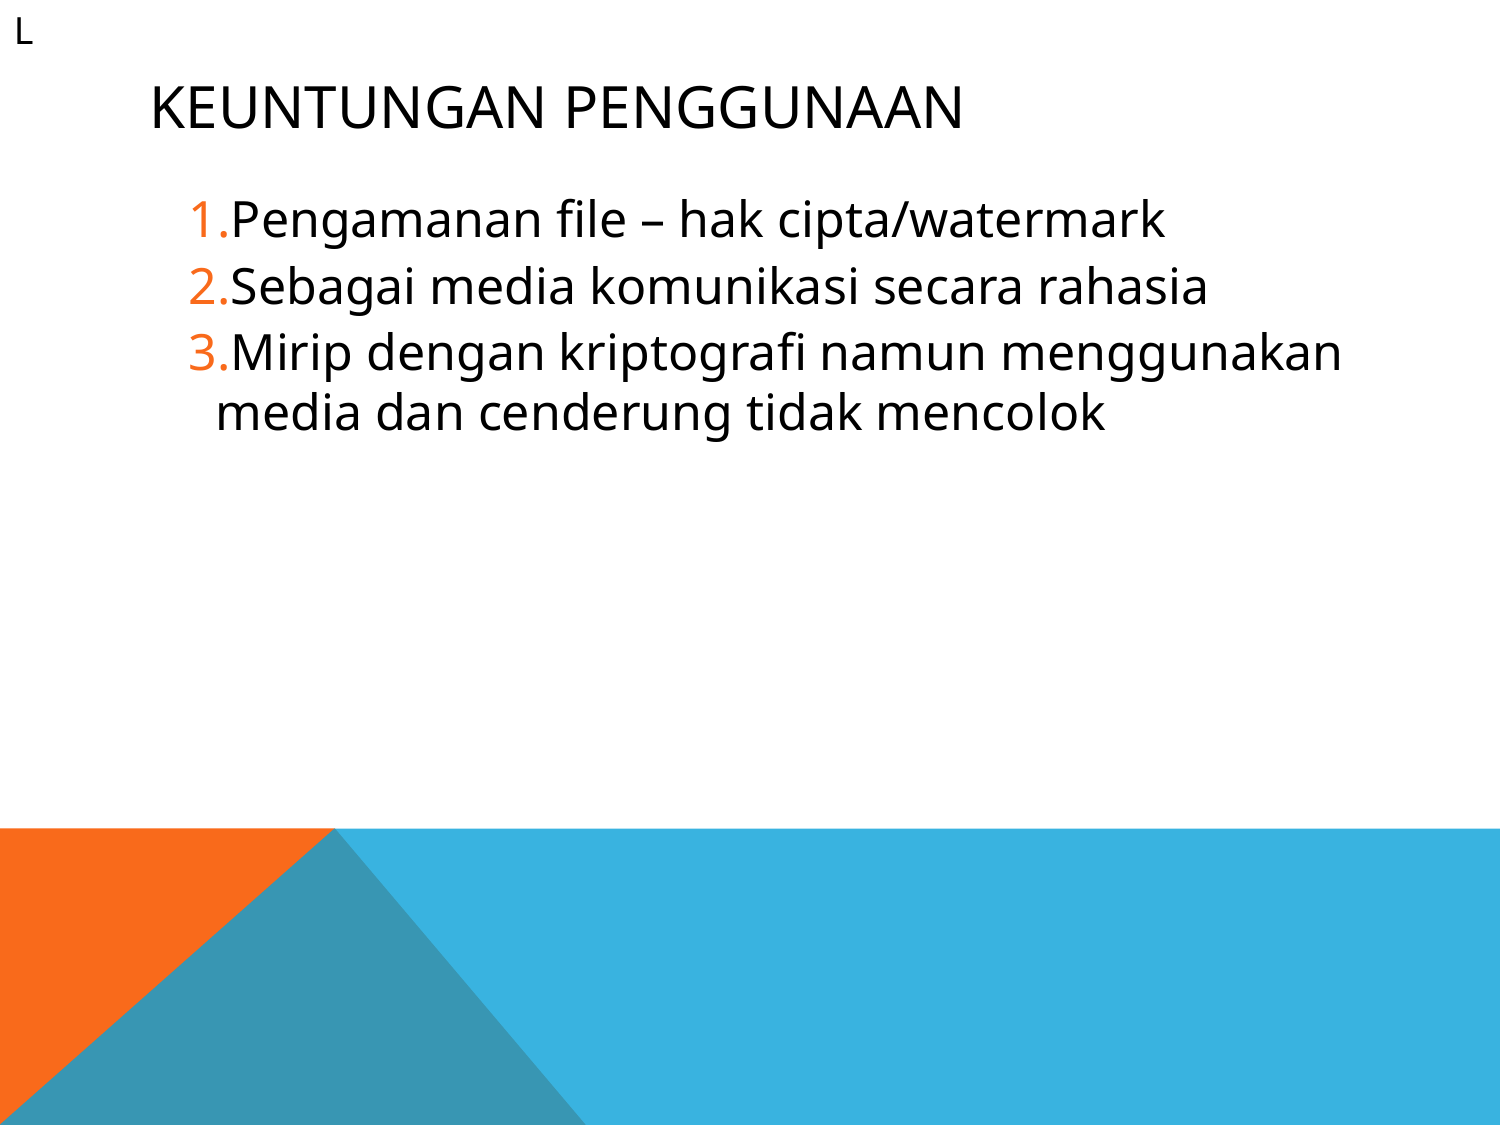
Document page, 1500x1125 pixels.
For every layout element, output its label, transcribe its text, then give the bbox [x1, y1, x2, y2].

text_box L [0, 0, 50, 60]
text_box Keuntungan penggunaan [134, 59, 1369, 150]
text_box Pengamanan file – hak cipta/watermark Sebagai media komunikasi secara rahasia Mirip dengan kriptografi namun menggunakan media dan cenderung tidak mencolok [134, 180, 1369, 768]
